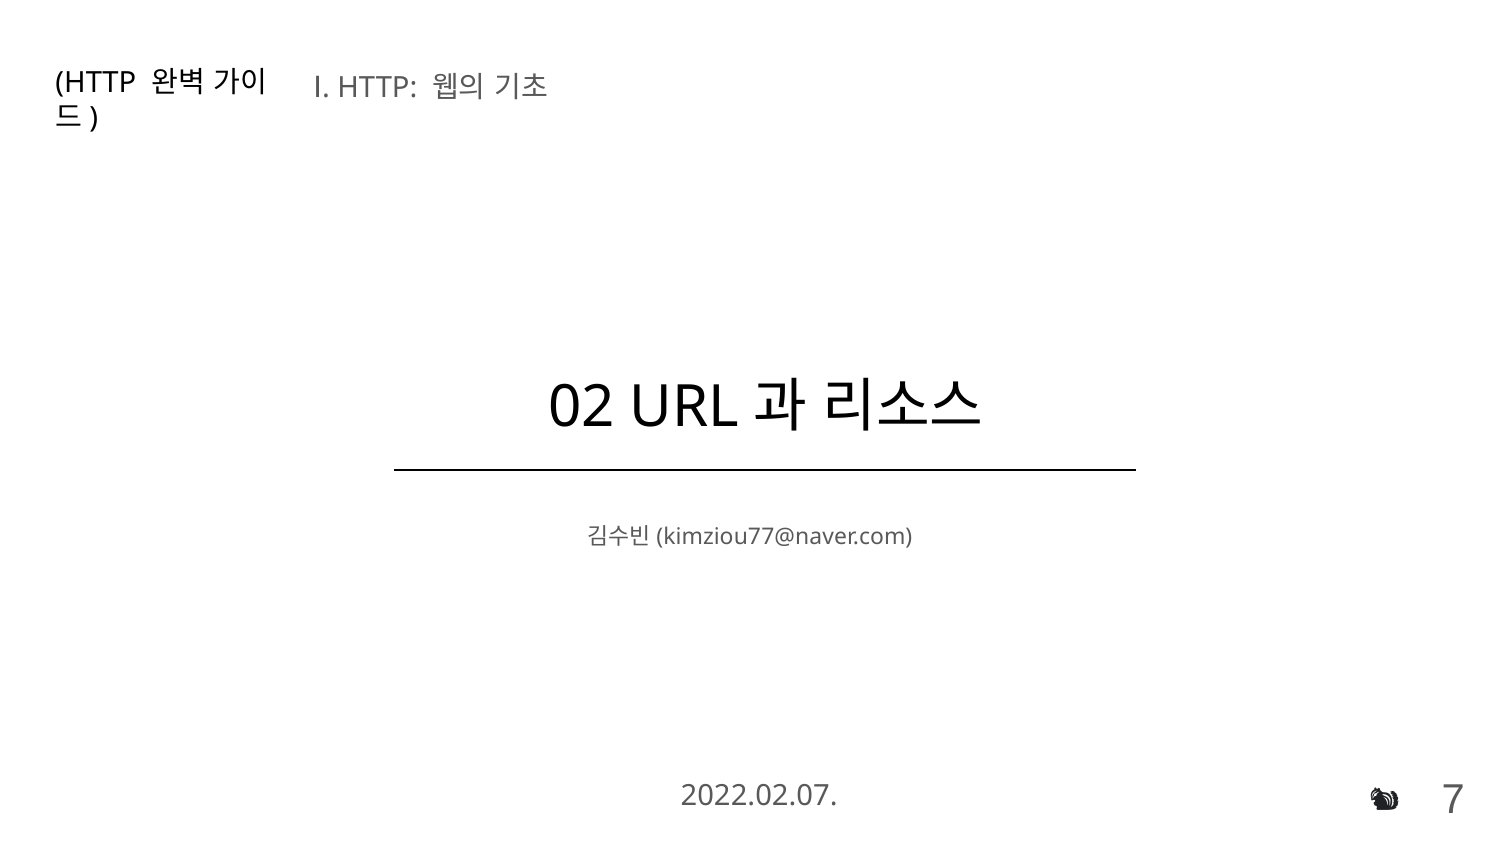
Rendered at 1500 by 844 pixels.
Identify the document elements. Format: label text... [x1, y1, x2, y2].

slide_number 7 [1389, 764, 1480, 830]
list Ⅰ. HTTP: 웹의 기초 [279, 47, 617, 105]
title 02 URL과 리소스 [343, 343, 1189, 464]
list 김수빈(kimziou77@naver.com) [501, 502, 980, 559]
list 2022.02.07. [511, 756, 989, 813]
